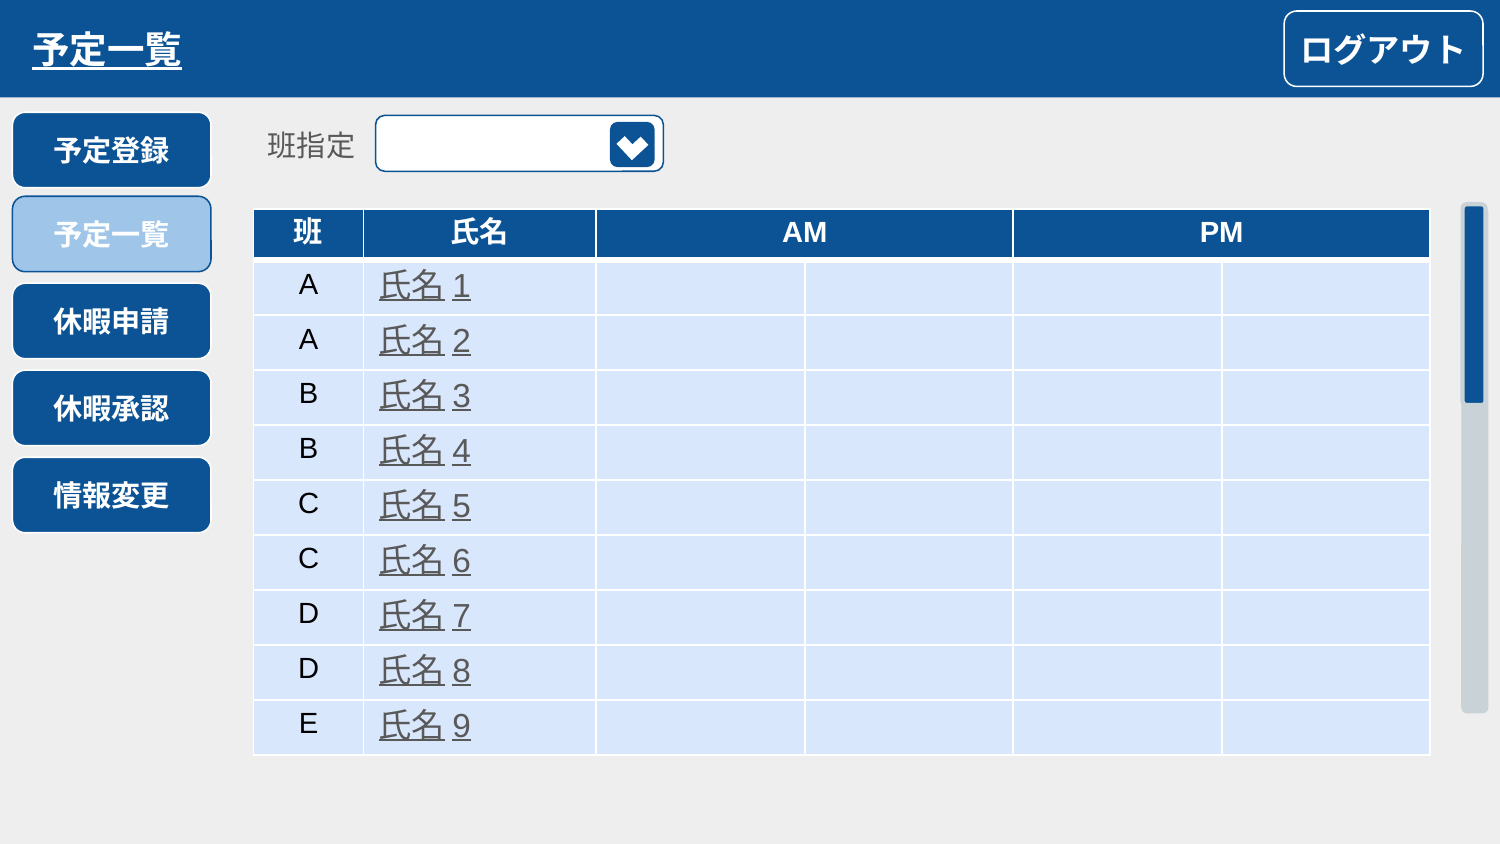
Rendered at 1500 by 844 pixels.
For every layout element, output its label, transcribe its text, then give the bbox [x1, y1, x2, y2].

table_cell 氏名4 [364, 426, 595, 479]
table_cell 氏名5 [364, 481, 595, 534]
table_cell [806, 591, 1012, 644]
table_header PM [1014, 210, 1429, 257]
table_cell [1223, 371, 1429, 424]
table_cell [597, 371, 804, 424]
table_cell [1223, 536, 1429, 589]
table_cell [597, 263, 804, 314]
table_cell [1223, 426, 1429, 479]
table_cell C [254, 536, 363, 589]
table_cell [597, 536, 804, 589]
table_cell [806, 481, 1012, 534]
table_cell [597, 316, 804, 369]
table_cell [597, 591, 804, 644]
table_cell [1223, 701, 1429, 754]
table_cell B [254, 371, 363, 424]
table_cell [597, 481, 804, 534]
table_cell 氏名3 [364, 371, 595, 424]
table_cell 氏名9 [364, 701, 595, 754]
table_cell [806, 426, 1012, 479]
table_cell [597, 426, 804, 479]
table_cell [1223, 591, 1429, 644]
table_cell 氏名2 [364, 316, 595, 369]
table_cell 氏名6 [364, 536, 595, 589]
table_cell [1014, 426, 1221, 479]
table_cell [1223, 481, 1429, 534]
table_header 班 [254, 210, 363, 257]
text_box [12, 111, 212, 188]
table_cell B [254, 426, 363, 479]
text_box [12, 195, 212, 272]
table_cell [806, 263, 1012, 314]
table_cell [1223, 316, 1429, 369]
table_cell [1014, 316, 1221, 369]
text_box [375, 115, 664, 172]
table_cell E [254, 701, 363, 754]
table_cell C [254, 481, 363, 534]
table_cell [806, 701, 1012, 754]
table_cell [806, 536, 1012, 589]
table_cell A [254, 316, 363, 369]
table_cell [806, 316, 1012, 369]
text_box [12, 282, 212, 359]
table_cell [1014, 536, 1221, 589]
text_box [12, 369, 212, 446]
table_cell [1014, 646, 1221, 699]
table_cell 氏名8 [364, 646, 595, 699]
table_header AM [597, 210, 1012, 257]
table_cell [1223, 646, 1429, 699]
table_cell [806, 646, 1012, 699]
table_cell [1014, 481, 1221, 534]
table_cell 氏名7 [364, 591, 595, 644]
table_cell [806, 371, 1012, 424]
table_cell D [254, 646, 363, 699]
table_cell [1014, 371, 1221, 424]
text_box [12, 456, 212, 533]
table_cell [1223, 263, 1429, 314]
text_box 予定一覧 [17, 10, 489, 87]
table_cell [1014, 701, 1221, 754]
table_cell A [254, 263, 363, 314]
text_box 班指定 [252, 119, 370, 170]
text_box [1461, 210, 1489, 714]
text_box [1283, 10, 1484, 87]
text_box [1460, 202, 1488, 408]
table_cell 氏名1 [364, 263, 595, 314]
text_box [0, 0, 1500, 98]
table_cell D [254, 591, 363, 644]
table_cell [1014, 263, 1221, 314]
table_cell [597, 646, 804, 699]
table_cell [1014, 591, 1221, 644]
table_header 氏名 [364, 210, 595, 257]
table_cell [597, 701, 804, 754]
